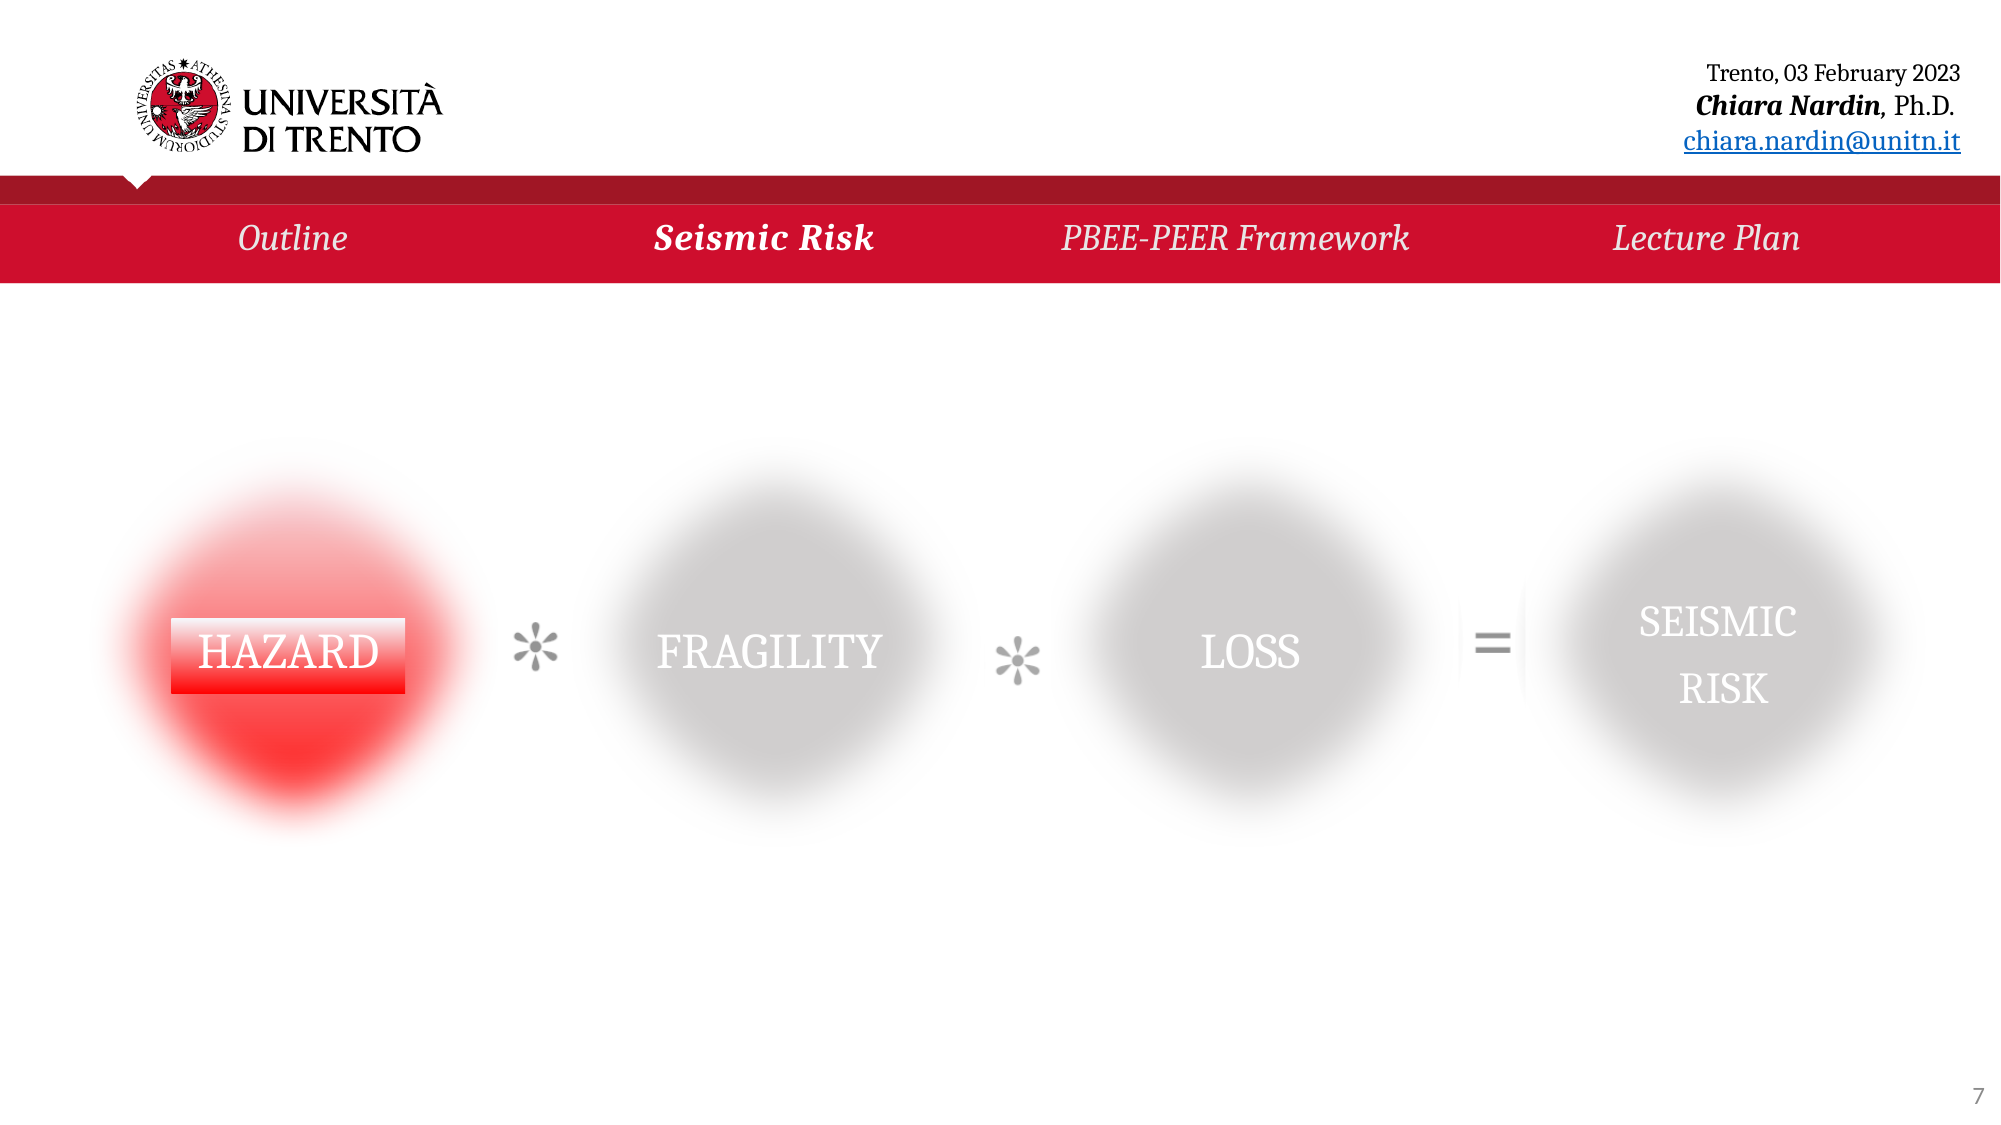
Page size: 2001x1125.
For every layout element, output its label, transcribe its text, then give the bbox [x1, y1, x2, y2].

text_box Trento, 03 February 2023 Chiara Nardin, Ph.D. chiara.nardin@unitn.it [1401, 48, 1976, 164]
table_header Outline [57, 209, 529, 270]
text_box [77, 405, 1936, 878]
table_header Lecture Plan [1471, 209, 1943, 270]
table_header PBEE-PEER Framework [1000, 209, 1471, 270]
slide_number 7 [1857, 1065, 2000, 1125]
picture [0, 0, 2001, 1125]
table_header Seismic Risk [529, 209, 1000, 270]
